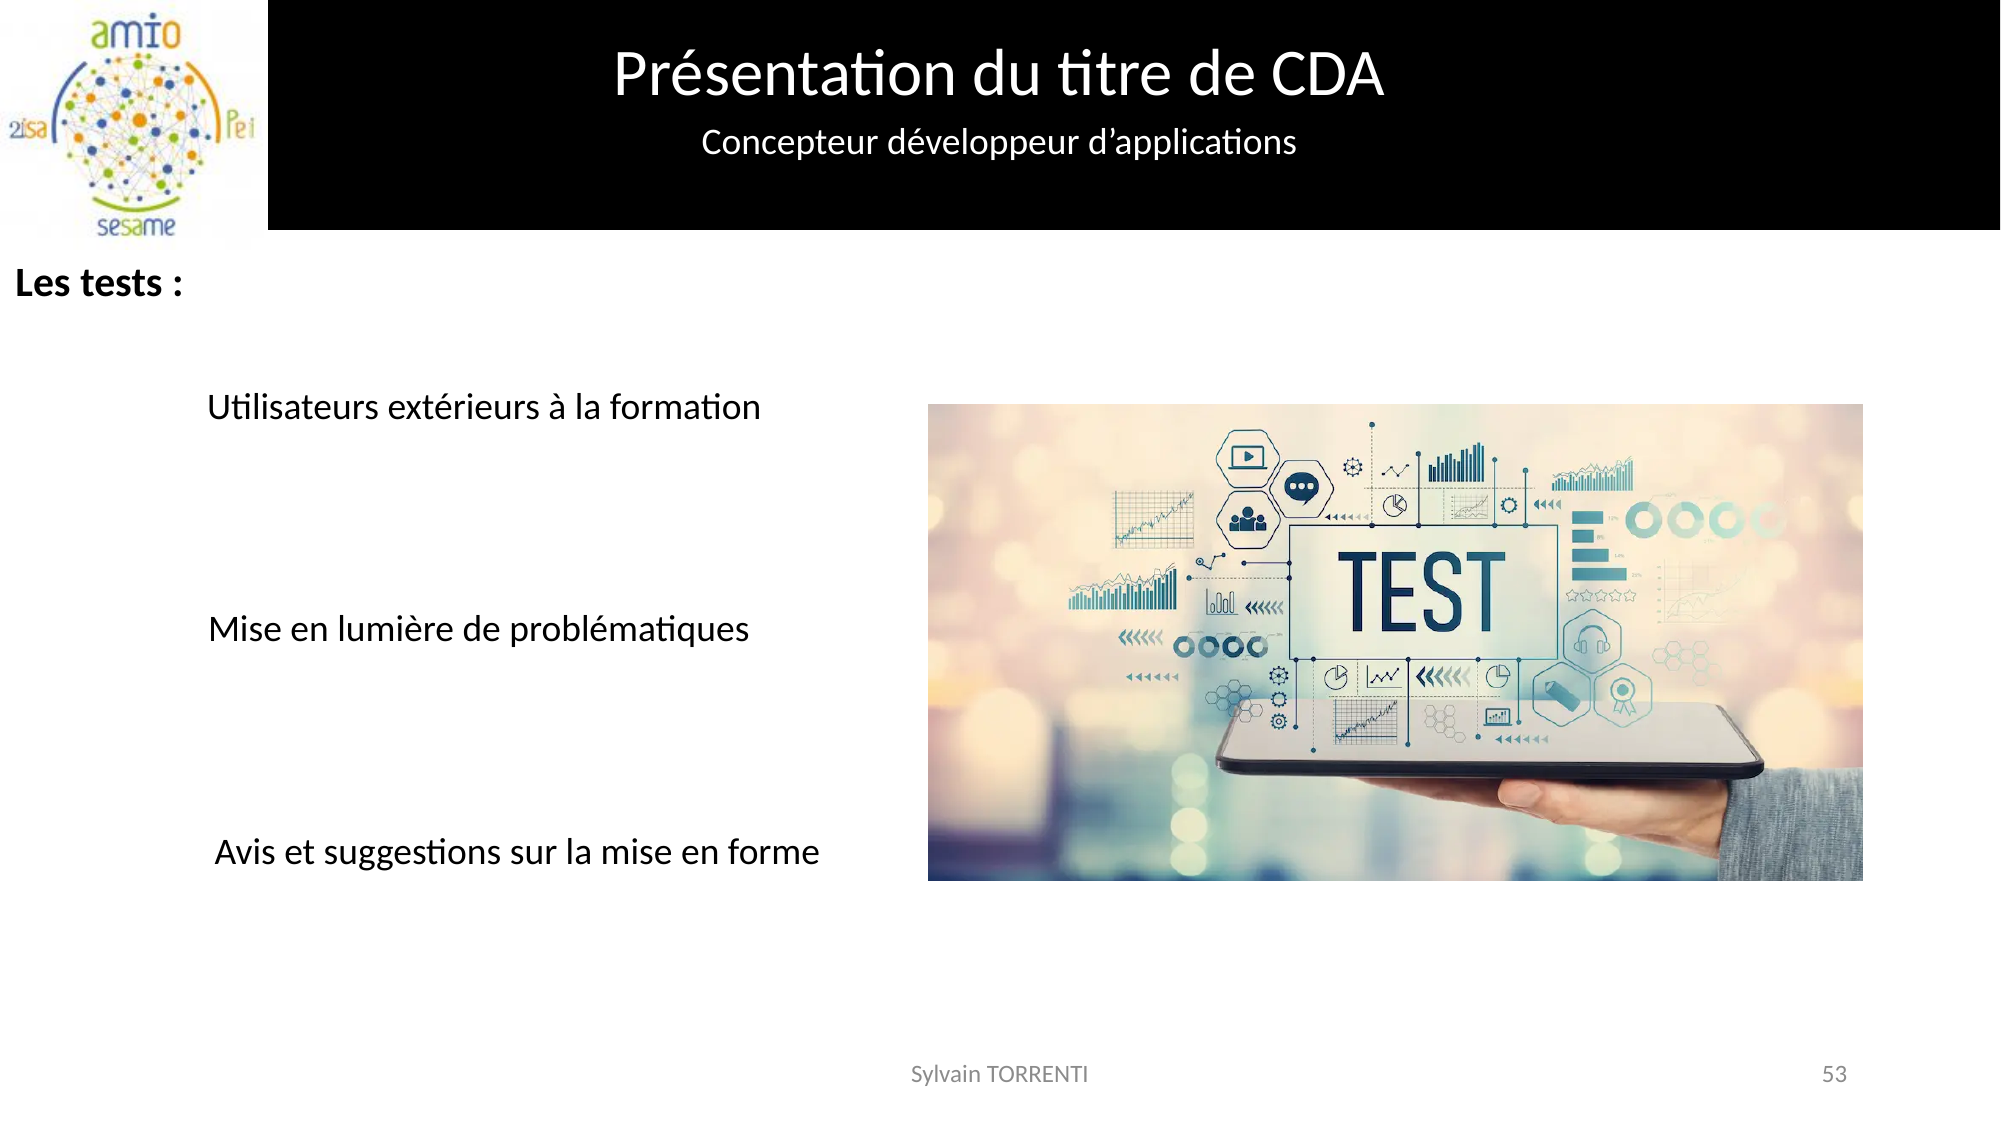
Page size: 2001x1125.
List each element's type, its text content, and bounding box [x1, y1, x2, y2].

footer Sylvain TORRENTI [662, 1042, 1338, 1103]
text_box Utilisateurs extérieurs à la formation [192, 374, 777, 434]
text_box Avis et suggestions sur la mise en forme [199, 820, 836, 880]
picture [928, 404, 1863, 881]
text_box Les tests : [0, 247, 199, 313]
picture [0, 0, 268, 250]
slide_number 53 [1412, 1042, 1863, 1103]
text_box Mise en lumière de problématiques [193, 596, 766, 657]
